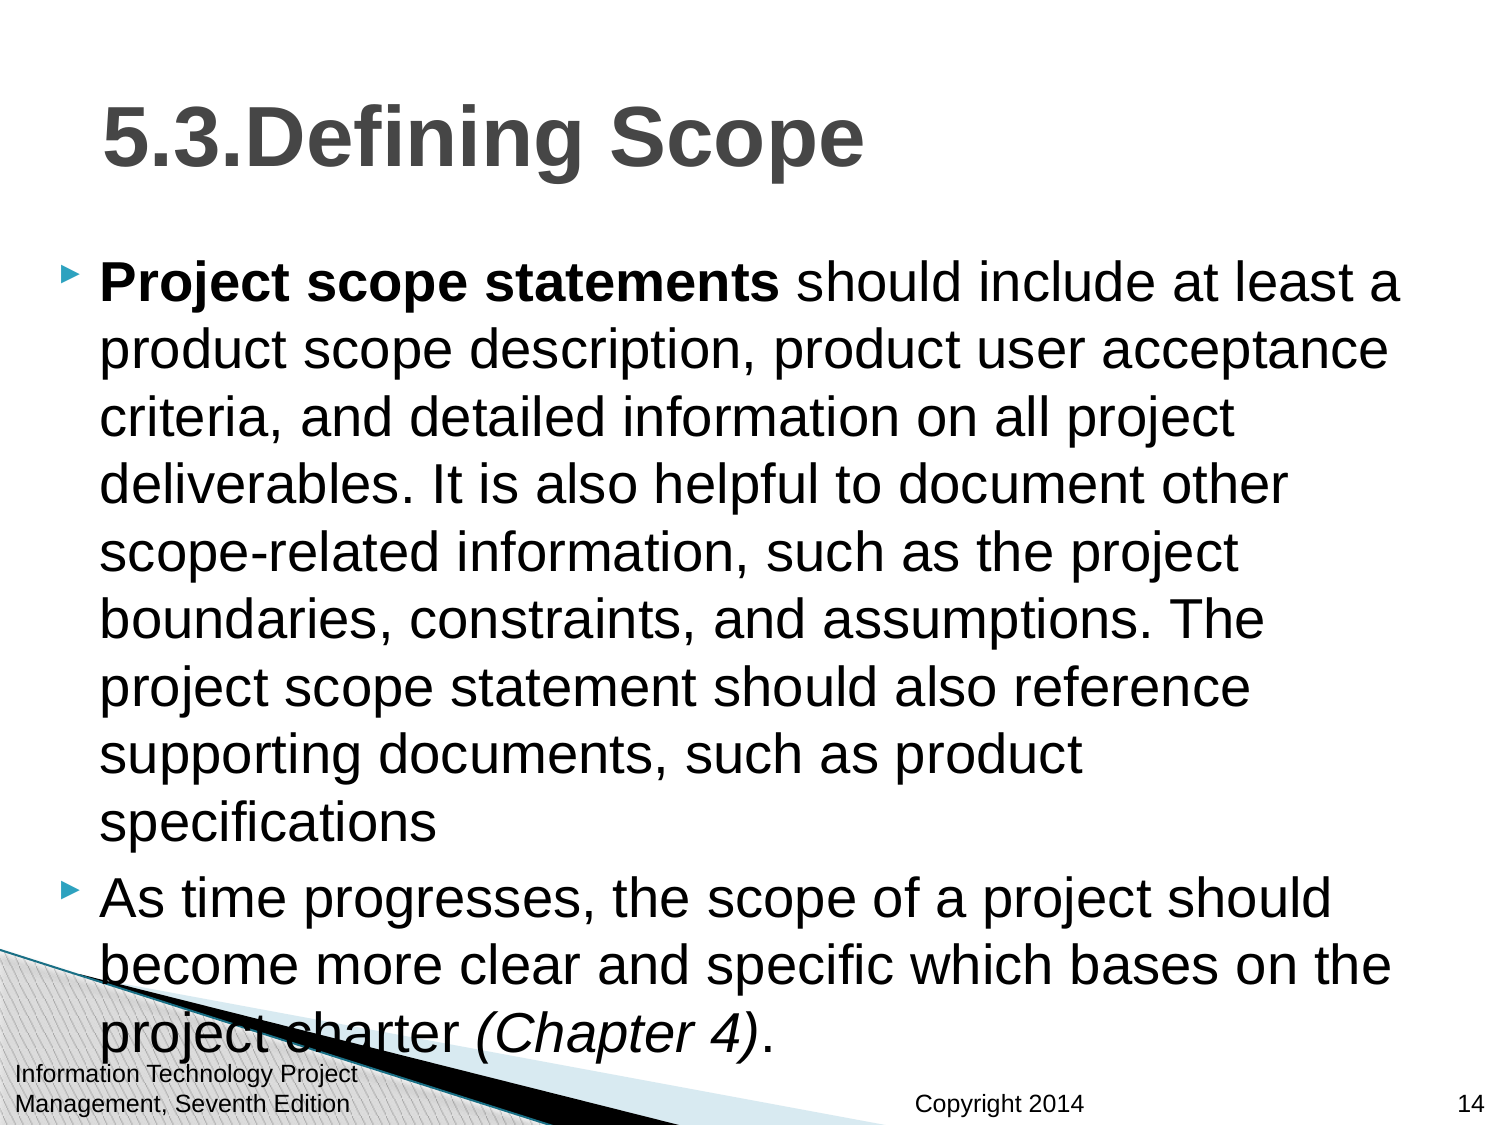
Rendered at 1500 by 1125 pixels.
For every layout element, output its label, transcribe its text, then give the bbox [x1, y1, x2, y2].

list Project scope statements should include at least a product scope description, product user acceptance criteria, and detailed information on all project deliverables. It is also helpful to document other scope-related information, such as the project boundaries, constraints, and assumptions. The project scope statement should also reference supporting documents, such as product specifications As time progresses, the scope of a project should become more clear and specific which bases on the project charter (Chapter 4). [24, 237, 1451, 1026]
footer Information Technology Project Management, Seventh Edition [0, 1065, 425, 1125]
title 5.3.Defining Scope [87, 24, 1500, 240]
slide_number 14 [1408, 1065, 1500, 1125]
